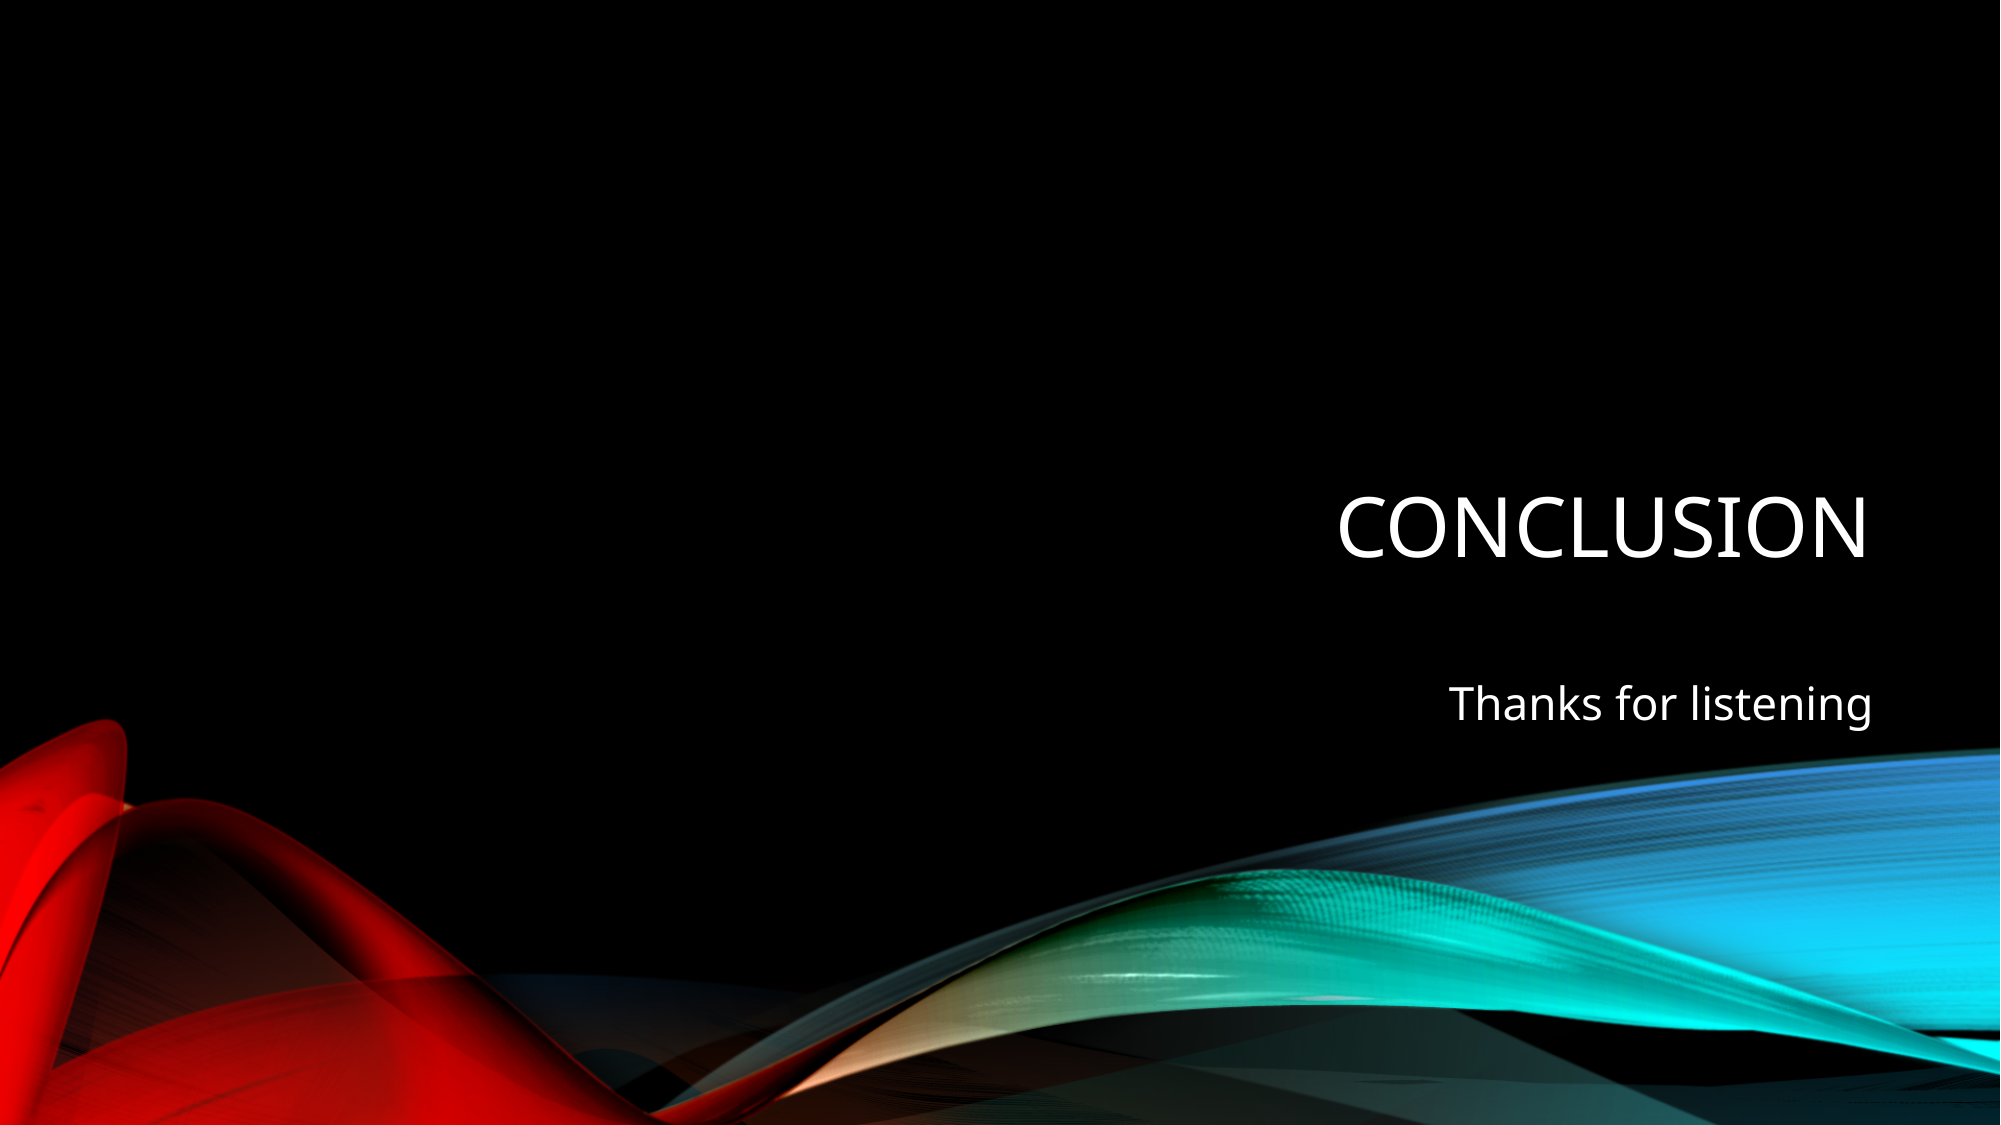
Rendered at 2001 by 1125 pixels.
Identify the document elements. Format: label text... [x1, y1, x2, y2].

list Thanks for listening [168, 597, 1889, 755]
title Conclusion [112, 123, 1888, 584]
picture [0, 717, 2000, 1125]
